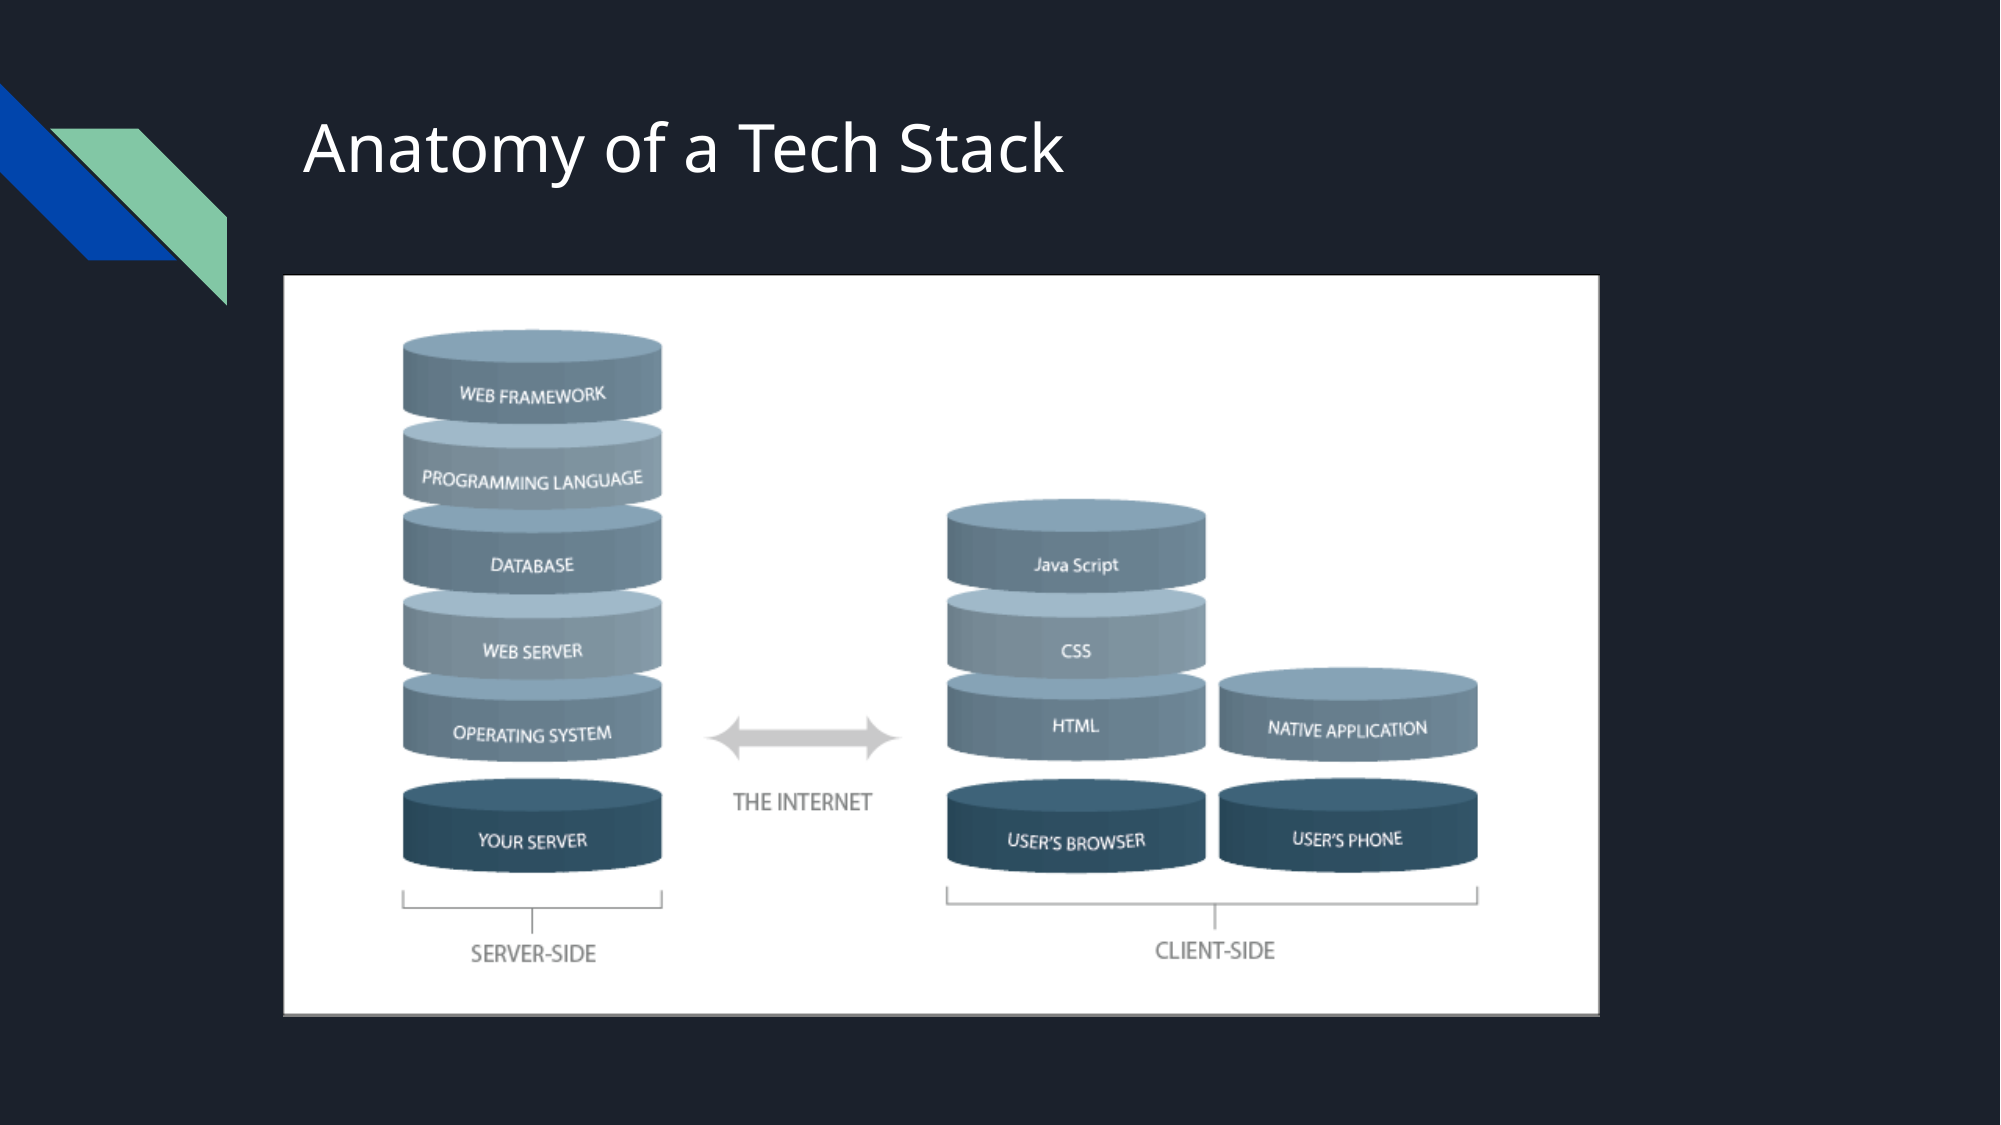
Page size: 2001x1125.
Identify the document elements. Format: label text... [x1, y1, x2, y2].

picture [283, 274, 1600, 1017]
title Anatomy of a Tech Stack [283, 86, 1824, 287]
